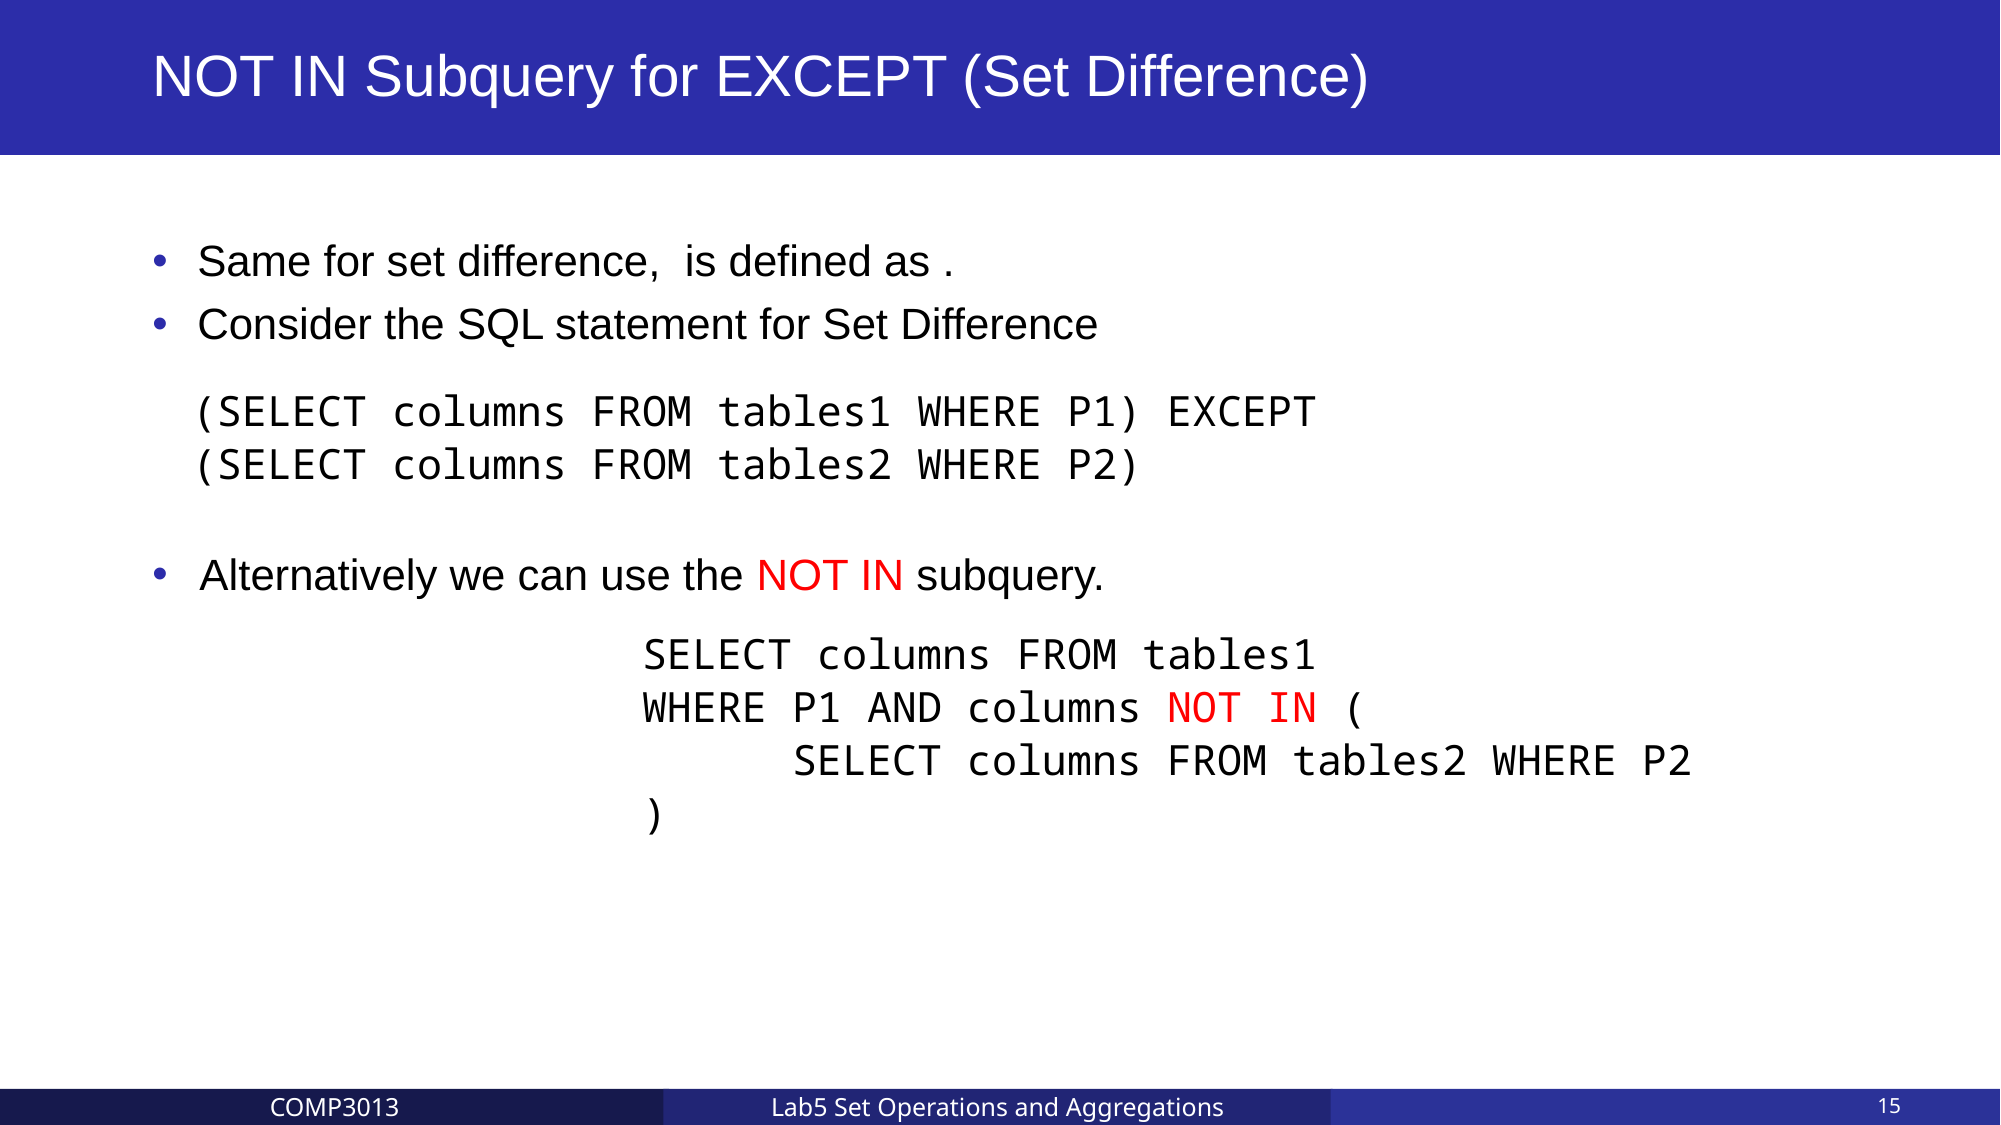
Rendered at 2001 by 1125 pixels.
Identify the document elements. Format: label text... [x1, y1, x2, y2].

title NOT IN Subquery for EXCEPT (Set Difference) [137, 7, 1863, 147]
